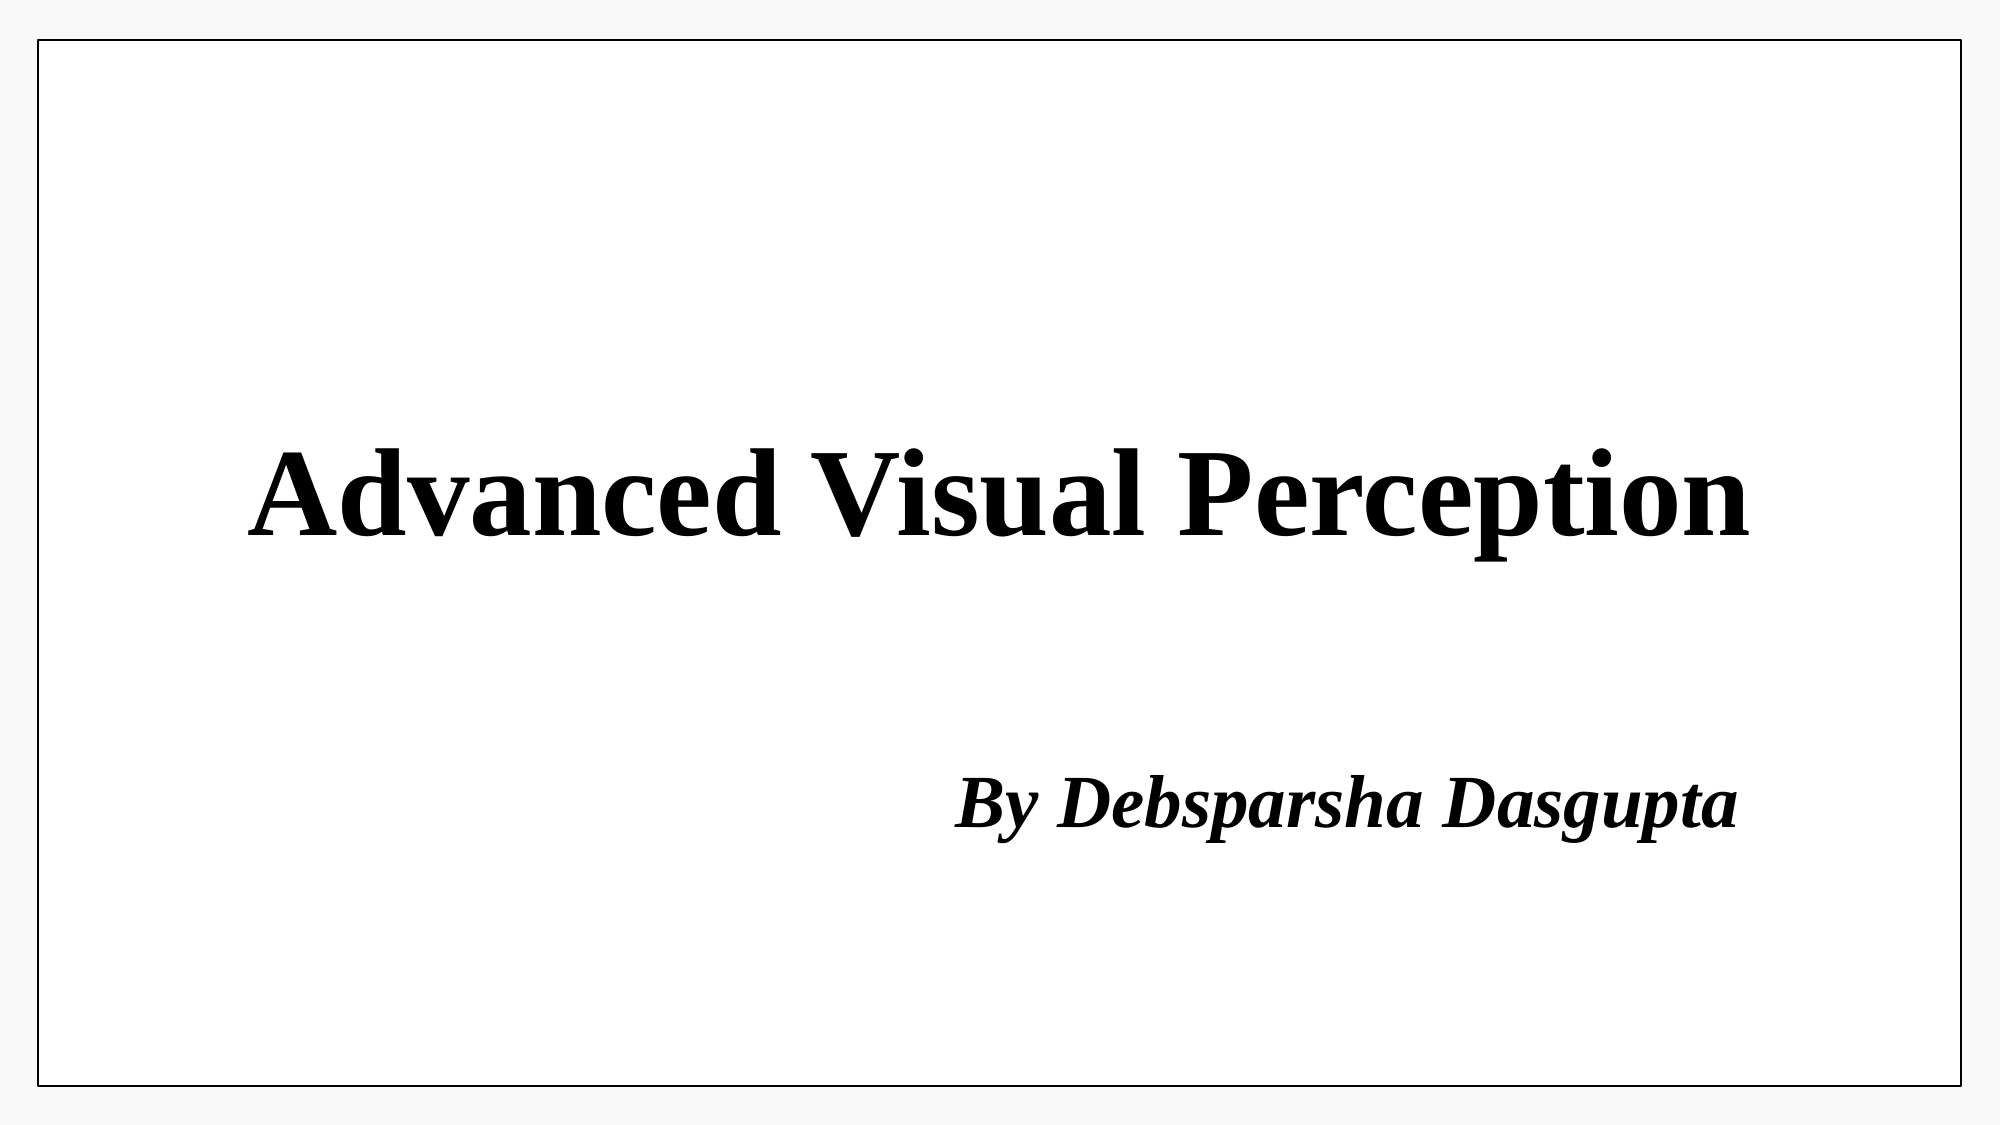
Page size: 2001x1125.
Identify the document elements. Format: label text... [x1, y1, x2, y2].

title Advanced Visual Perception [204, 299, 1796, 826]
list By Debsparsha Dasgupta [940, 755, 1796, 896]
